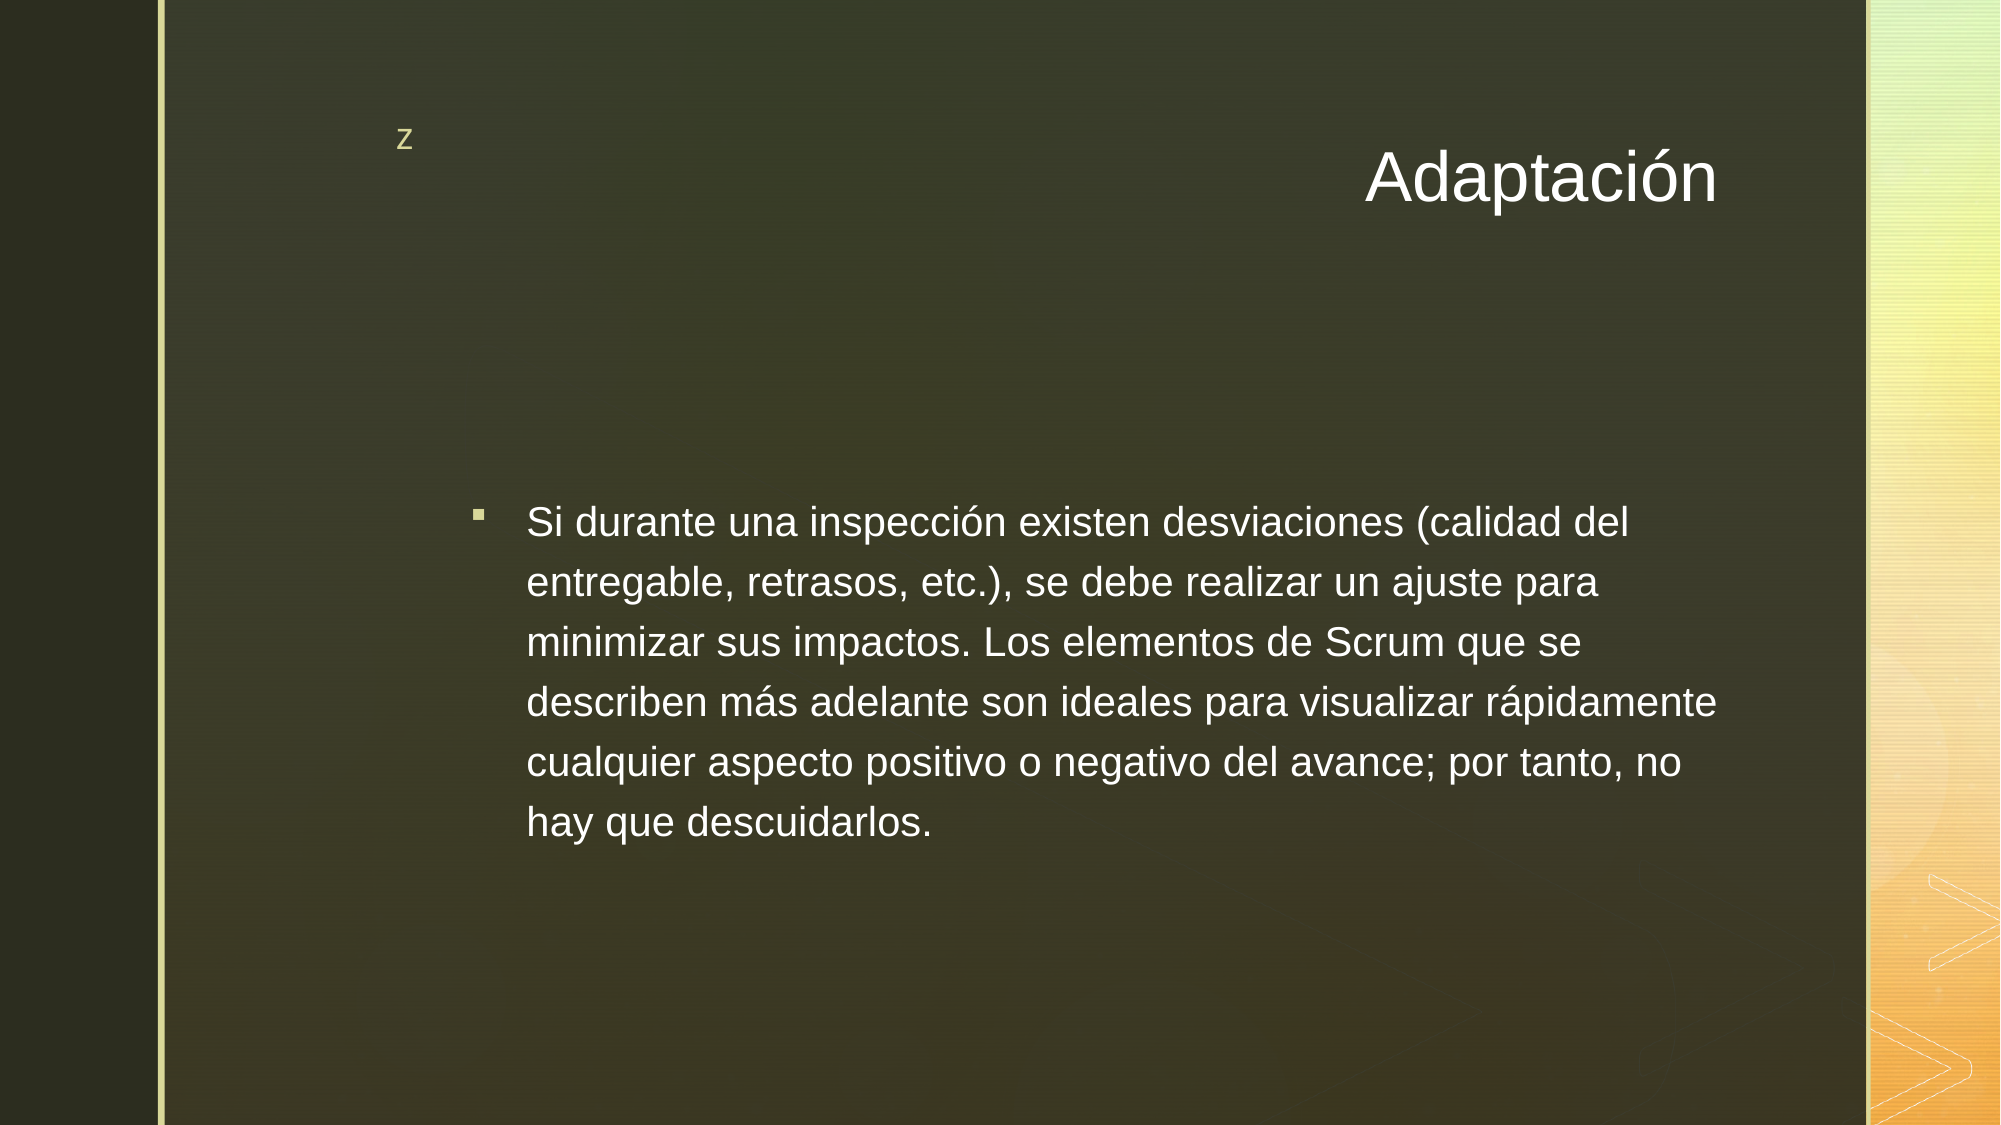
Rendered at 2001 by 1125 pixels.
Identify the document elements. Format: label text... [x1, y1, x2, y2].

list Si durante una inspección existen desviaciones (calidad del entregable, retrasos, etc.), se debe realizar un ajuste para minimizar sus impactos. Los elementos de Scrum que se describen más adelante son ideales para visualizar rápidamente cualquier aspecto positivo o negativo del avance; por tanto, no hay que descuidarlos. [454, 336, 1734, 993]
picture [1871, 0, 2001, 1125]
title Adaptación [428, 132, 1734, 310]
